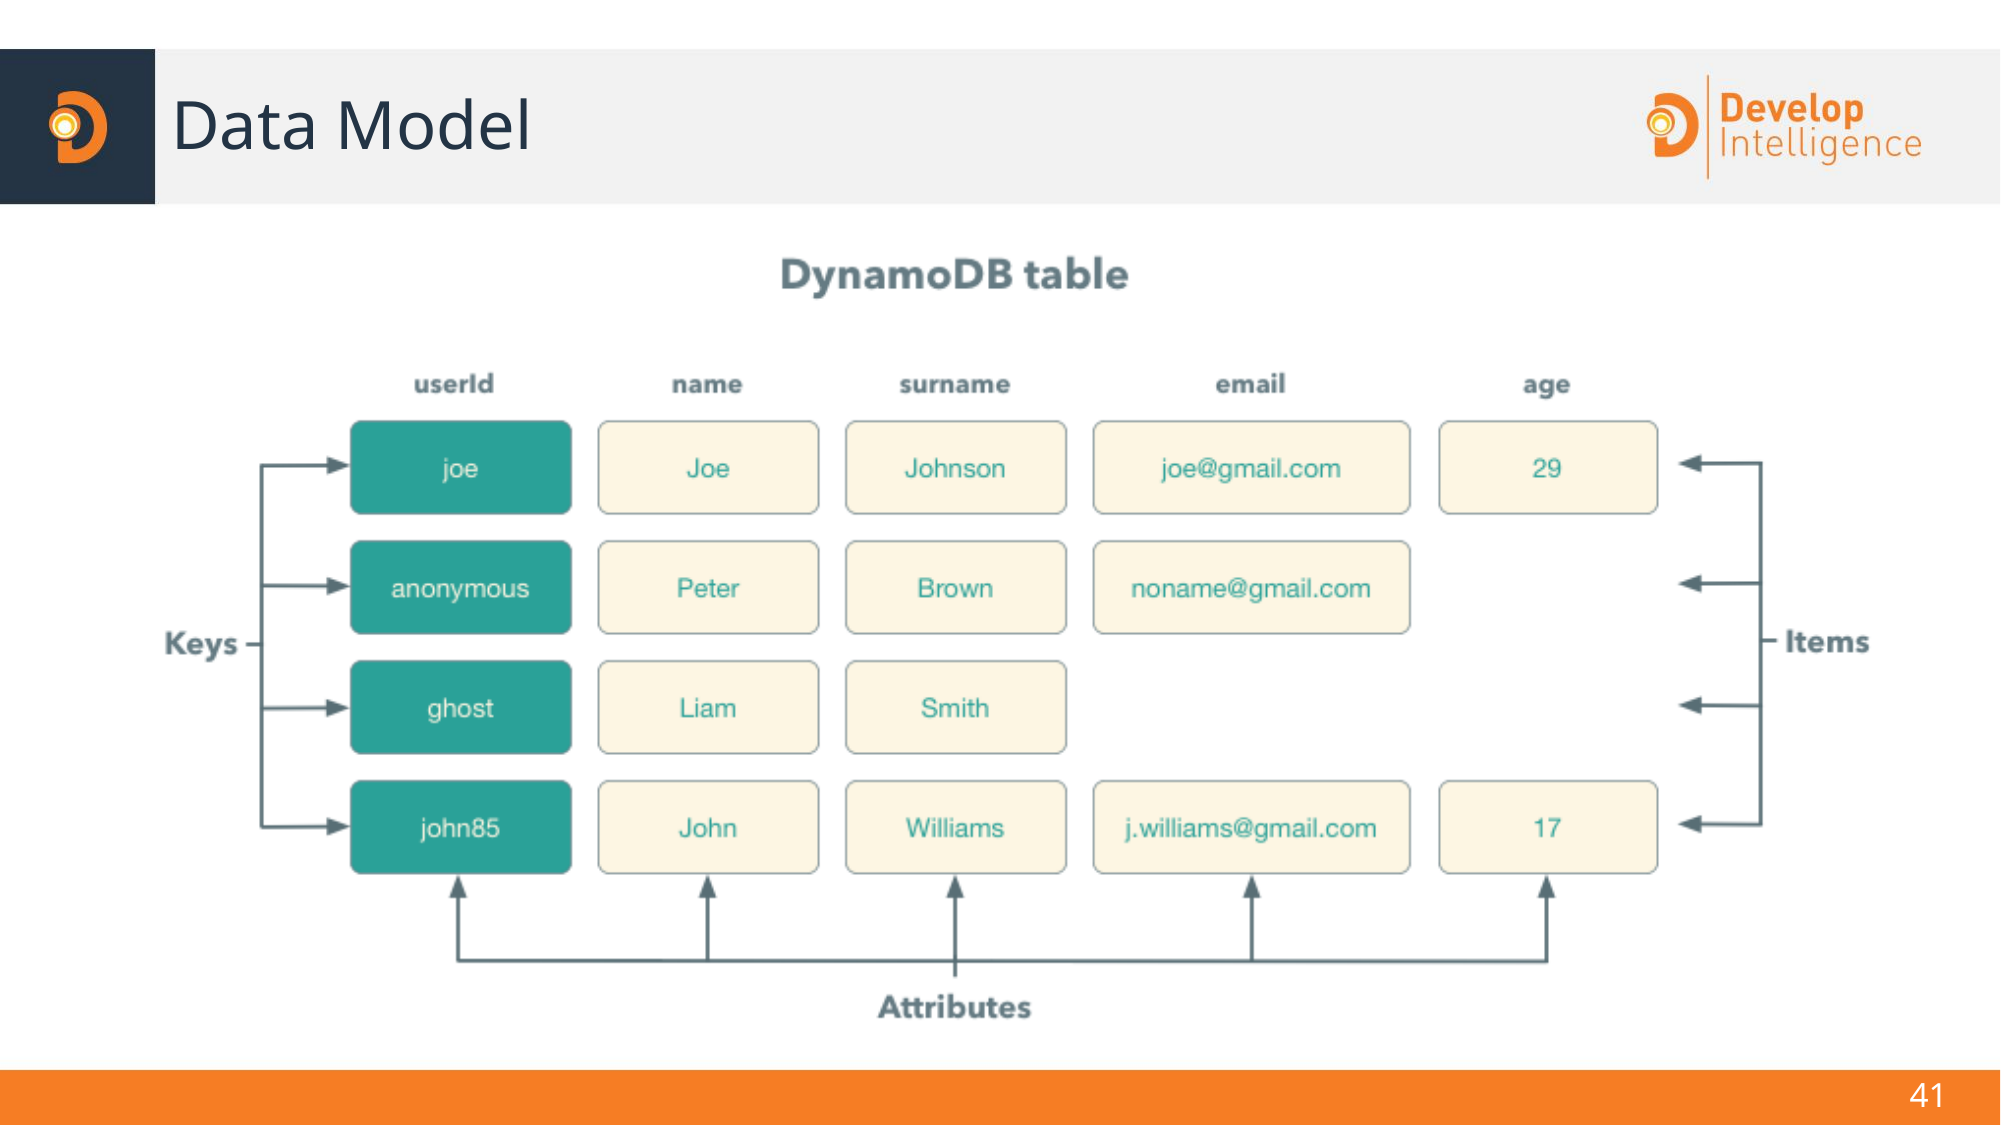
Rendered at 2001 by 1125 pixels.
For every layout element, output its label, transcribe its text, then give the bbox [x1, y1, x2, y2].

picture [0, 0, 2001, 1125]
title Data Model [156, 53, 1999, 203]
slide_number <number> [1860, 1072, 1997, 1122]
